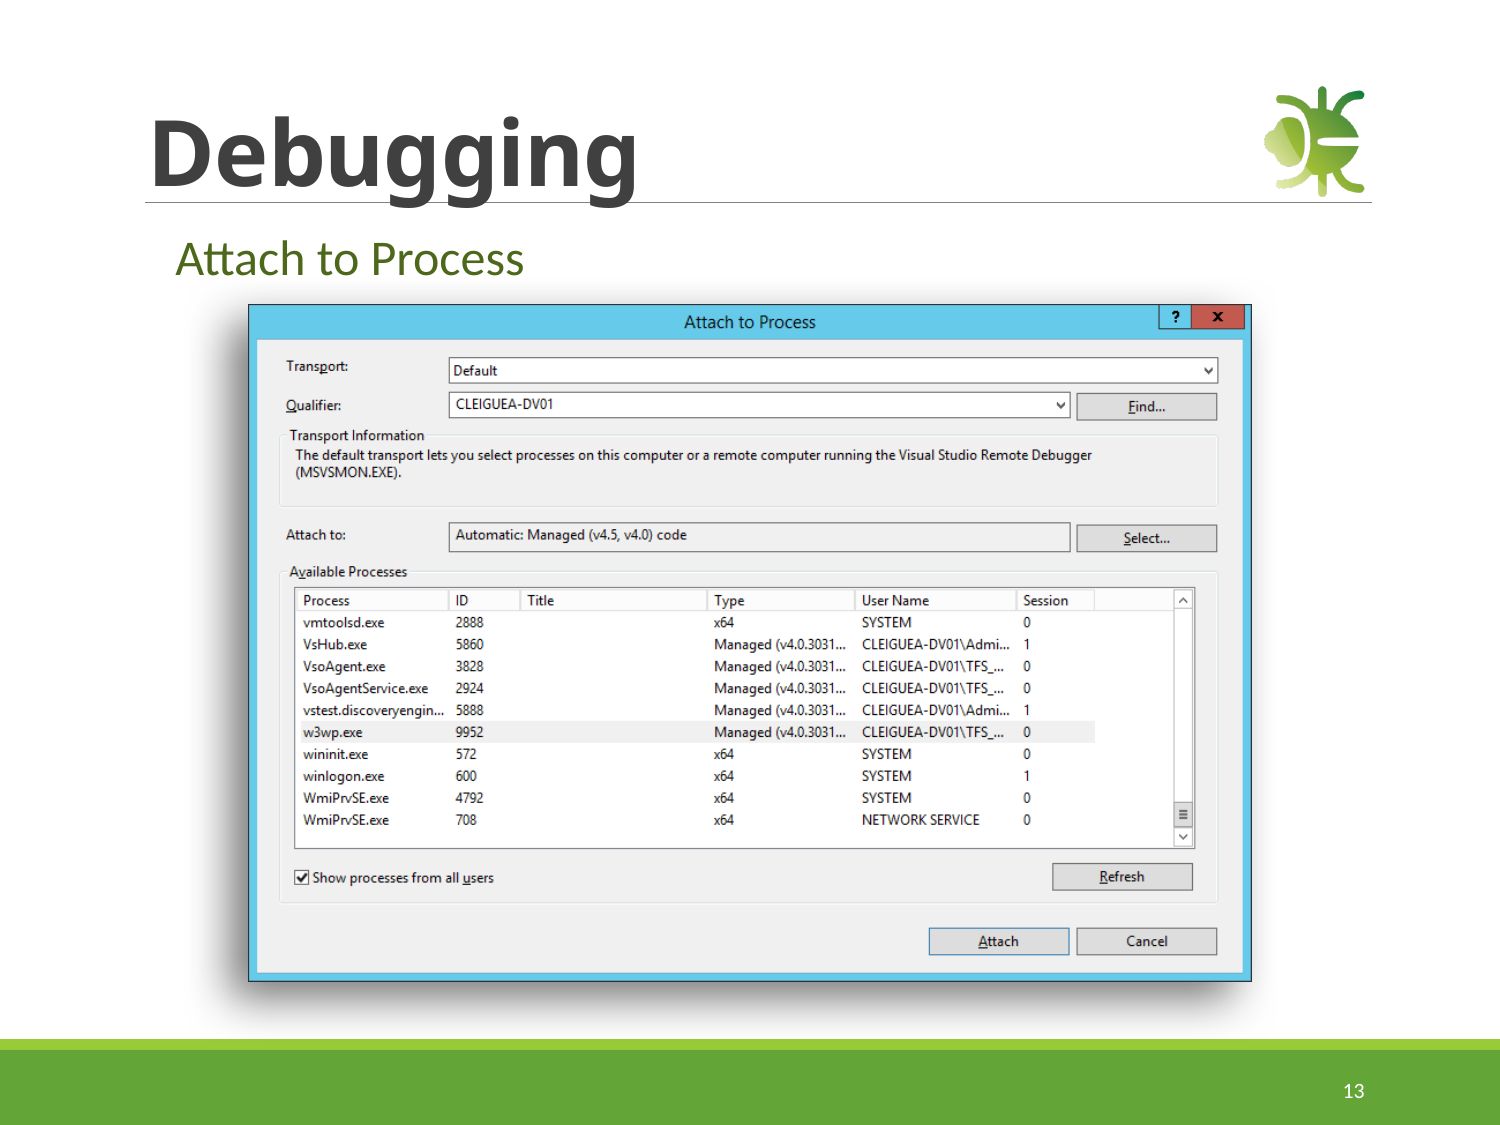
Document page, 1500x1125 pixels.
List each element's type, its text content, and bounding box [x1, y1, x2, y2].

title Debugging [132, 67, 1371, 214]
text_box Attach to Process [160, 217, 1341, 293]
slide_number 13 [1218, 1059, 1380, 1120]
picture [247, 304, 1253, 983]
picture [1258, 86, 1370, 197]
